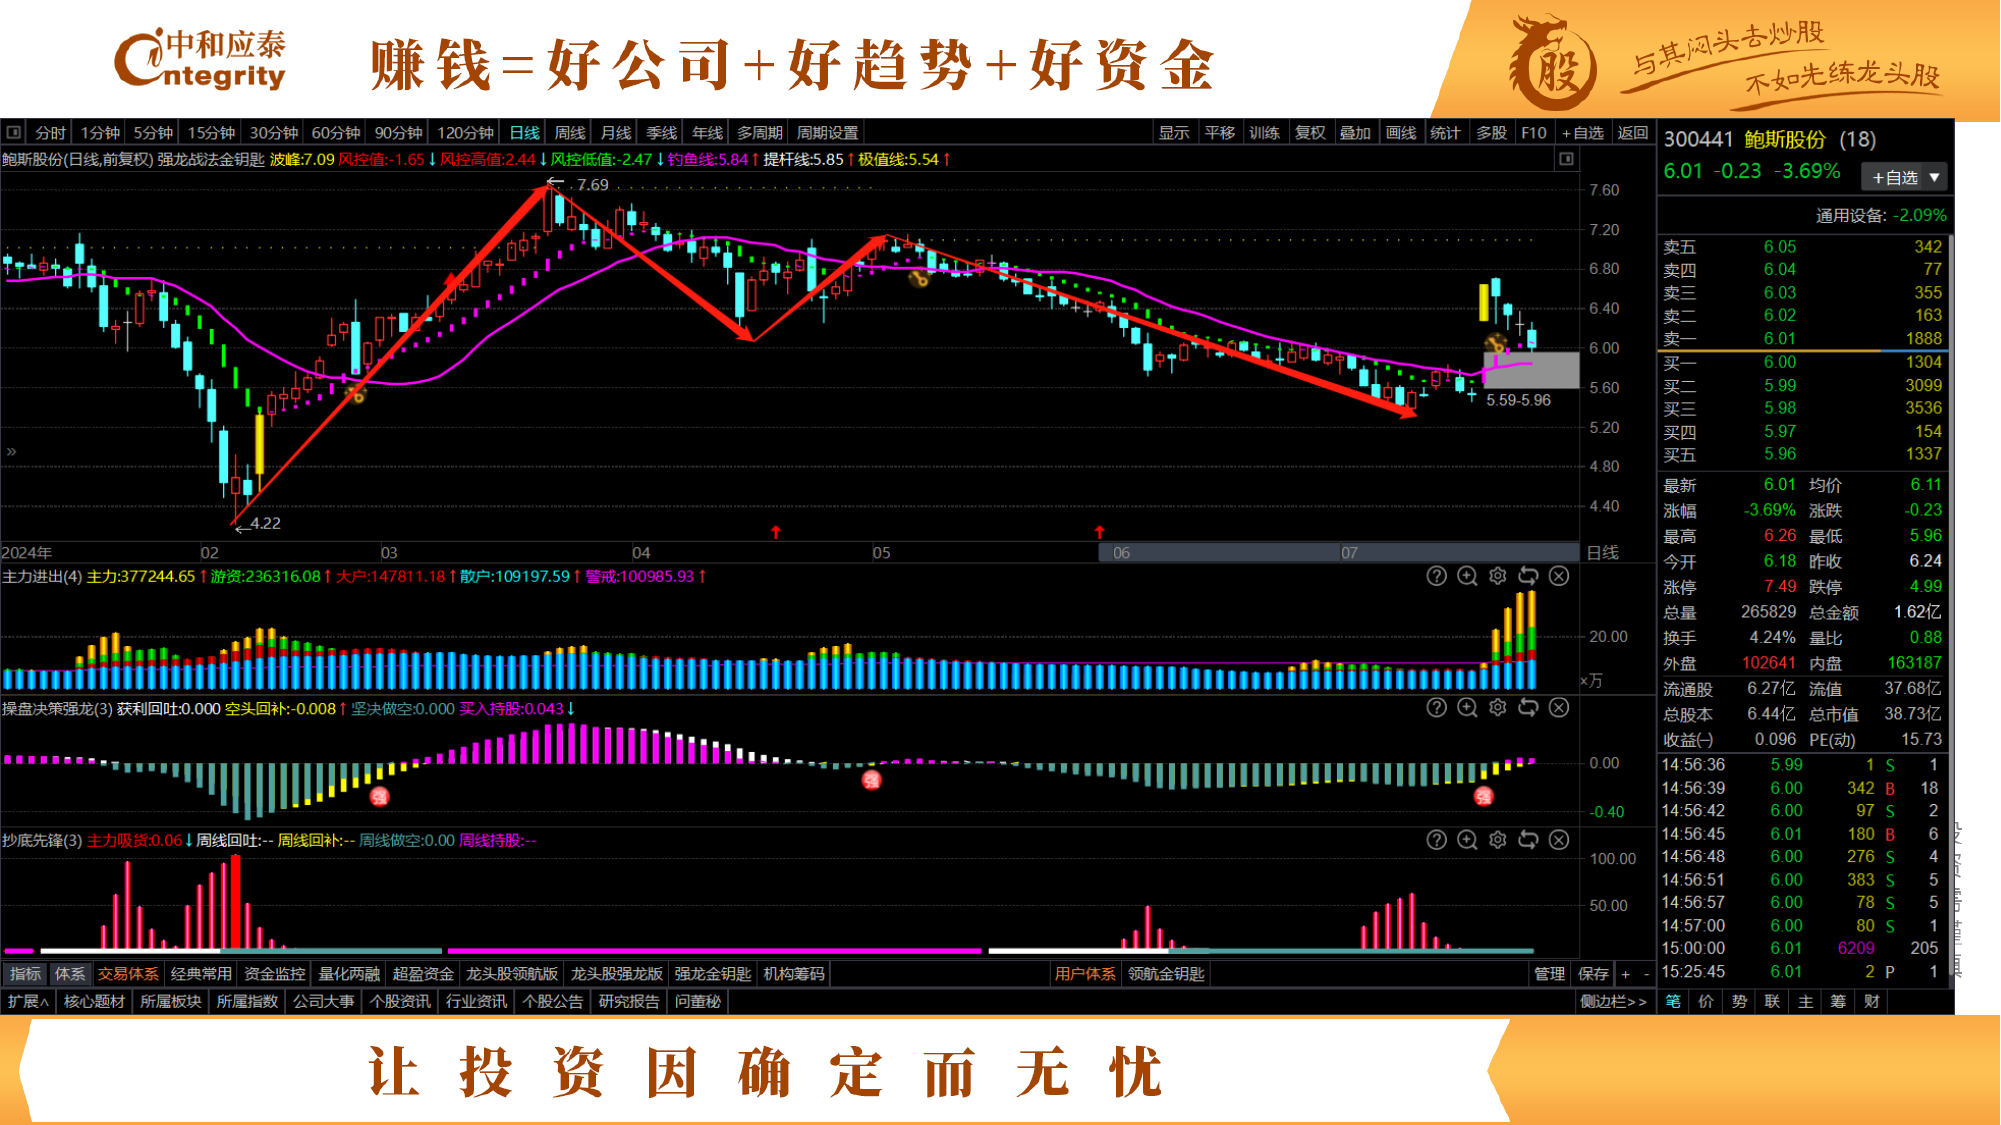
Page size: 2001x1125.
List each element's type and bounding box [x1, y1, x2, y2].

picture [0, 0, 2000, 1125]
list [0, 118, 1955, 1015]
